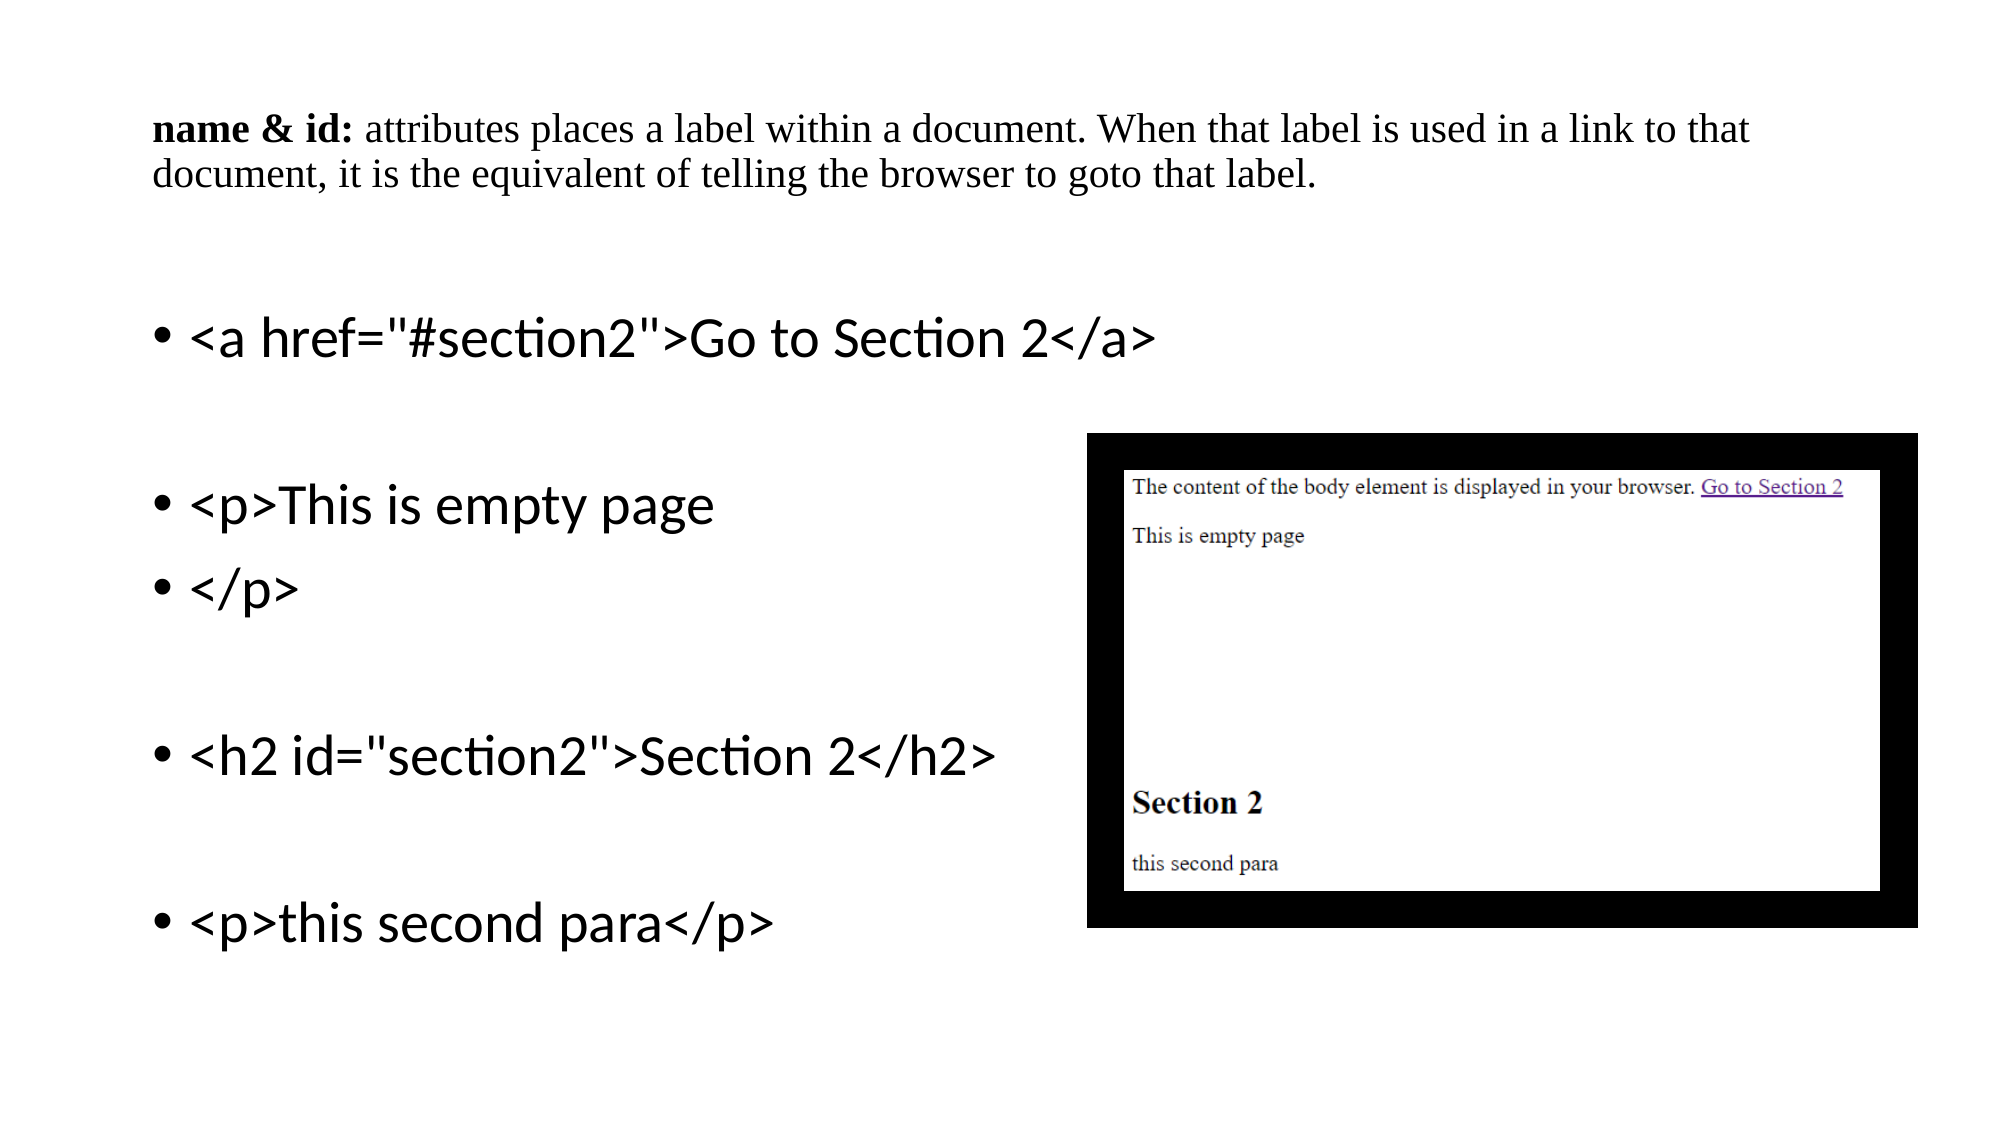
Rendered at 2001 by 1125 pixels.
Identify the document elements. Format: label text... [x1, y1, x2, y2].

picture [1124, 470, 1881, 891]
list <a href="#section2">Go to Section 2</a> <p>This is empty page </p> <h2 id="section2">Section 2</h2> <p>this second para</p> [137, 299, 1863, 1014]
title name & id: attributes places a label within a document. When that label is used in a link to that document, it is the equivalent of telling the browser to goto that label. [137, 59, 1863, 278]
